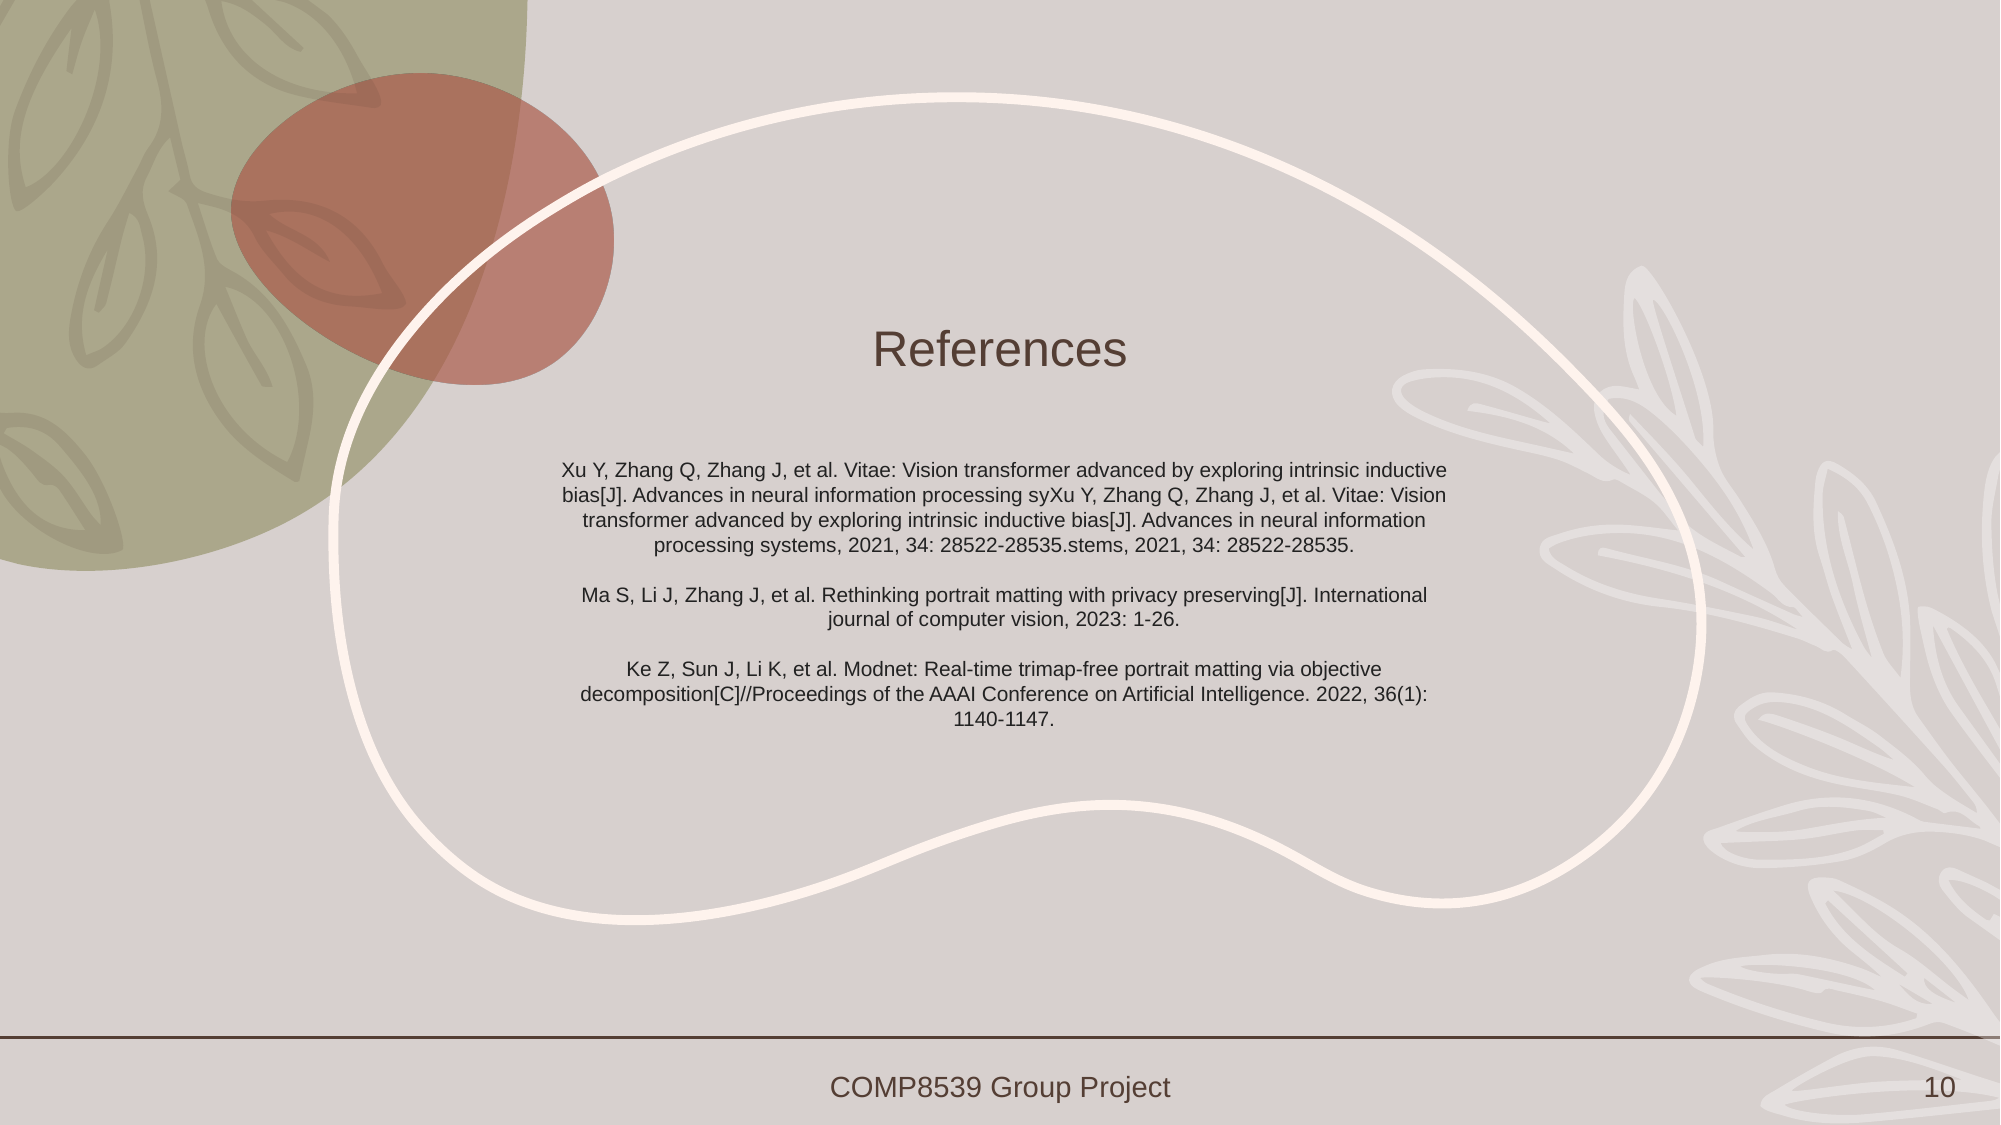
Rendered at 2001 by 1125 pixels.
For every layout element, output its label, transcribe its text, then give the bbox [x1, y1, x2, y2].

list Xu Y, Zhang Q, Zhang J, et al. Vitae: Vision transformer advanced by exploring intrinsic inductive bias[J]. Advances in neural information processing syXu Y, Zhang Q, Zhang J, et al. Vitae: Vision transformer advanced by exploring intrinsic inductive bias[J]. Advances in neural information processing systems, 2021, 34: 28522-28535.stems, 2021, 34: 28522-28535. Ma S, Li J, Zhang J, et al. Rethinking portrait matting with privacy preserving[J]. International journal of computer vision, 2023: 1-26. Ke Z, Sun J, Li K, et al. Modnet: Real-time trimap-free portrait matting via objective decomposition[C]//Proceedings of the AAAI Conference on Artificial Intelligence. 2022, 36(1): 1140-1147. [537, 449, 1471, 783]
title References [137, 311, 1863, 389]
picture [231, 73, 614, 311]
slide_number ‹#› [1808, 1060, 1971, 1112]
picture [435, 181, 614, 311]
footer COMP8539 Group Project [718, 1060, 1283, 1112]
